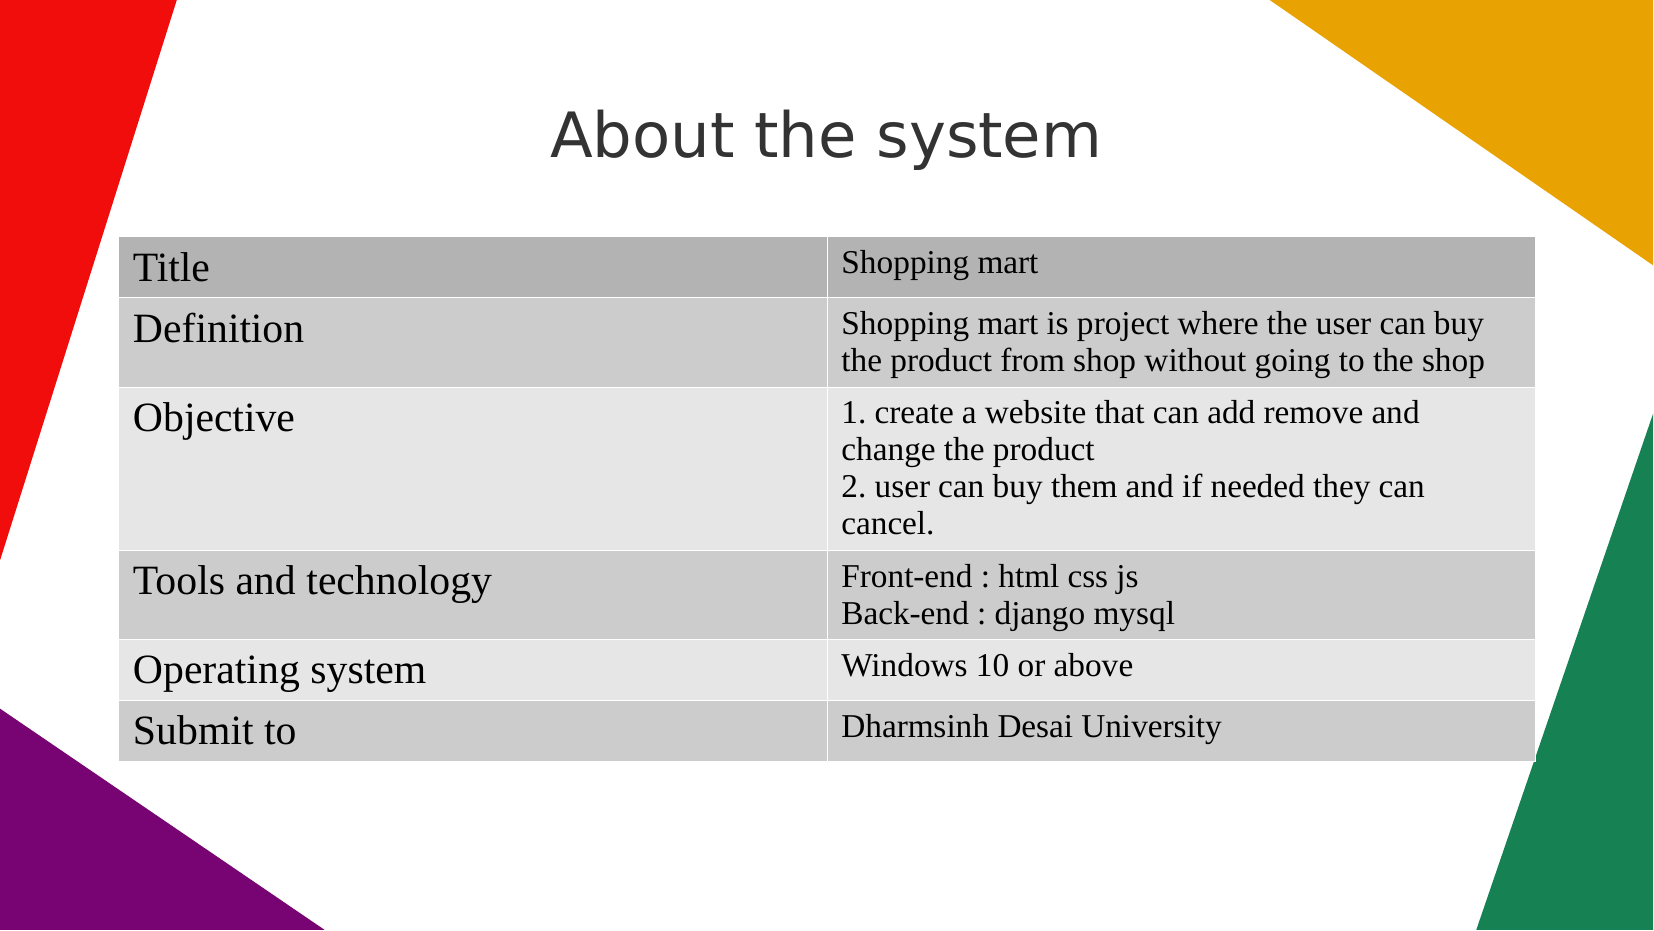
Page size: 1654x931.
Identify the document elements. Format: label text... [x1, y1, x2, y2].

table_cell Definition [119, 298, 827, 387]
table_cell Dharmsinh Desai University [828, 701, 1535, 761]
table_cell Tools and technology [119, 551, 827, 639]
table_cell Front-end : html css js Back-end : django mysql [828, 551, 1535, 639]
table_header Shopping mart [828, 237, 1535, 297]
table_cell Submit to [119, 701, 827, 761]
table_cell Shopping mart is project where the user can buy the product from shop without going to the shop [828, 298, 1535, 387]
table_cell 1. create a website that can add remove and change the product 2. user can buy them and if needed they can cancel. [828, 388, 1535, 550]
title About the system [118, 59, 1536, 207]
table_cell Objective [119, 388, 827, 550]
table_header Title [119, 237, 827, 297]
table_cell Operating system [119, 640, 827, 700]
table_cell Windows 10 or above [828, 640, 1535, 700]
